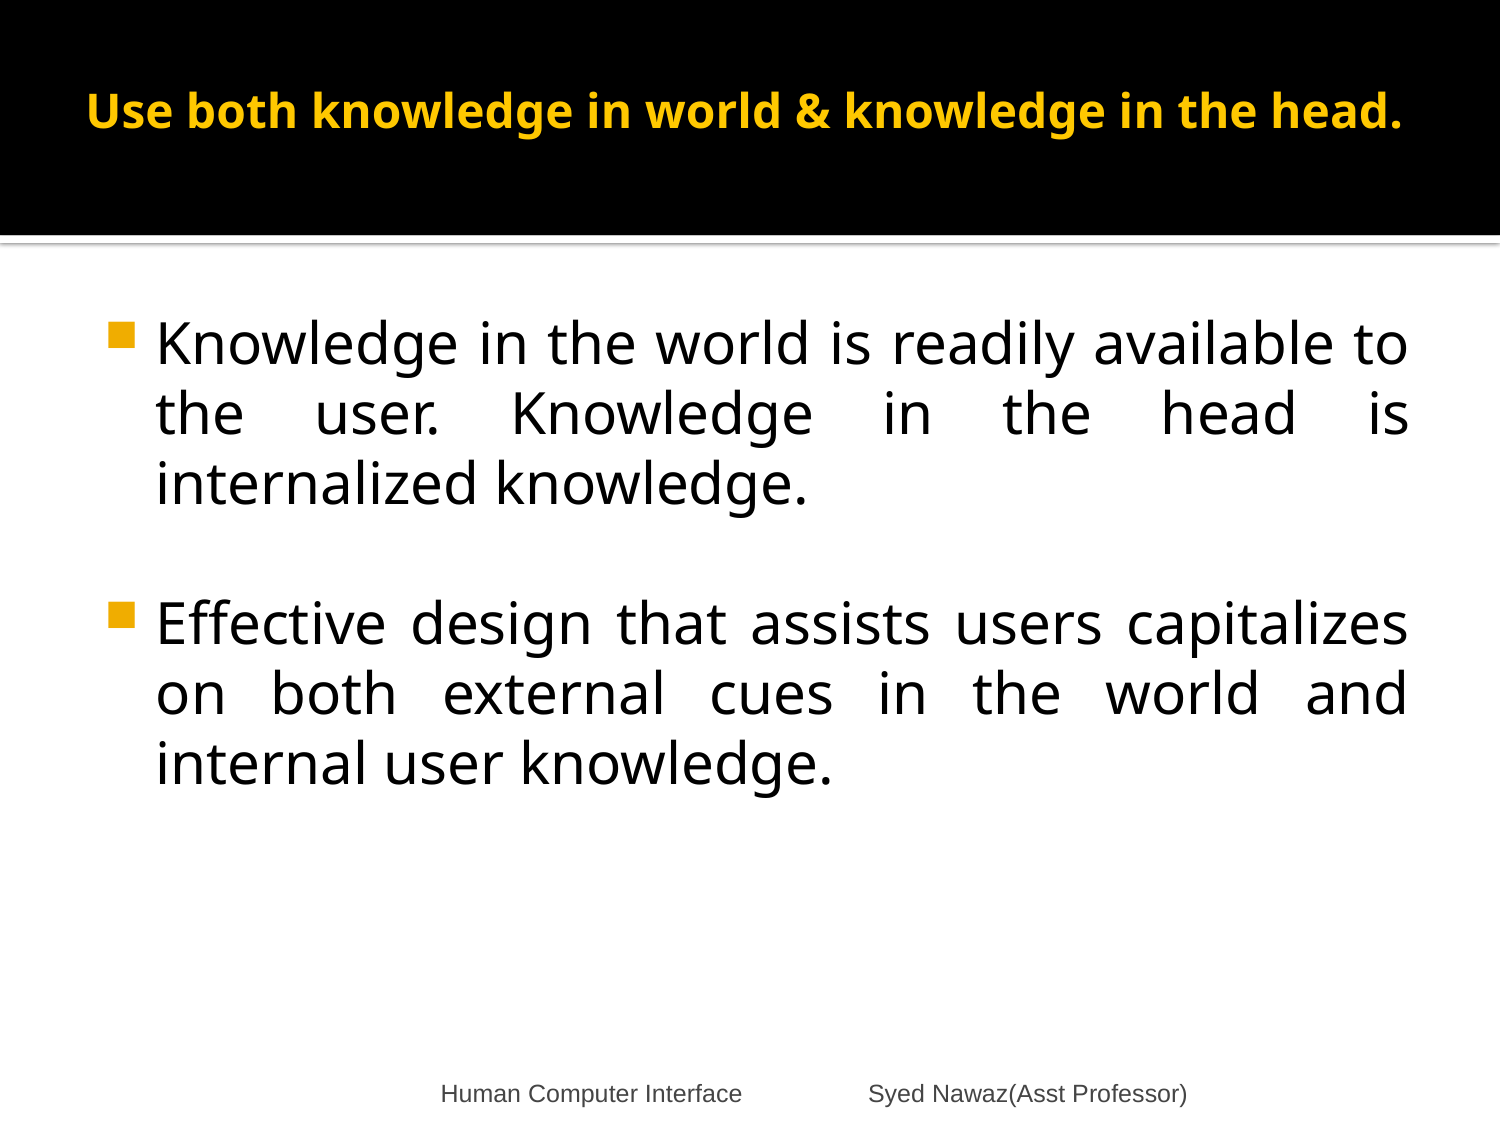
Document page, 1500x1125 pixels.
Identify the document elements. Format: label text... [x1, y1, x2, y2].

list Knowledge in the world is readily available to the user. Knowledge in the head is internalized knowledge. Effective design that assists users capitalizes on both external cues in the world and internal user knowledge. [74, 290, 1426, 1051]
title Use both knowledge in world & knowledge in the head. [70, 46, 1421, 253]
footer Human Computer Interface Syed Nawaz(Asst Professor) [433, 1062, 1337, 1108]
